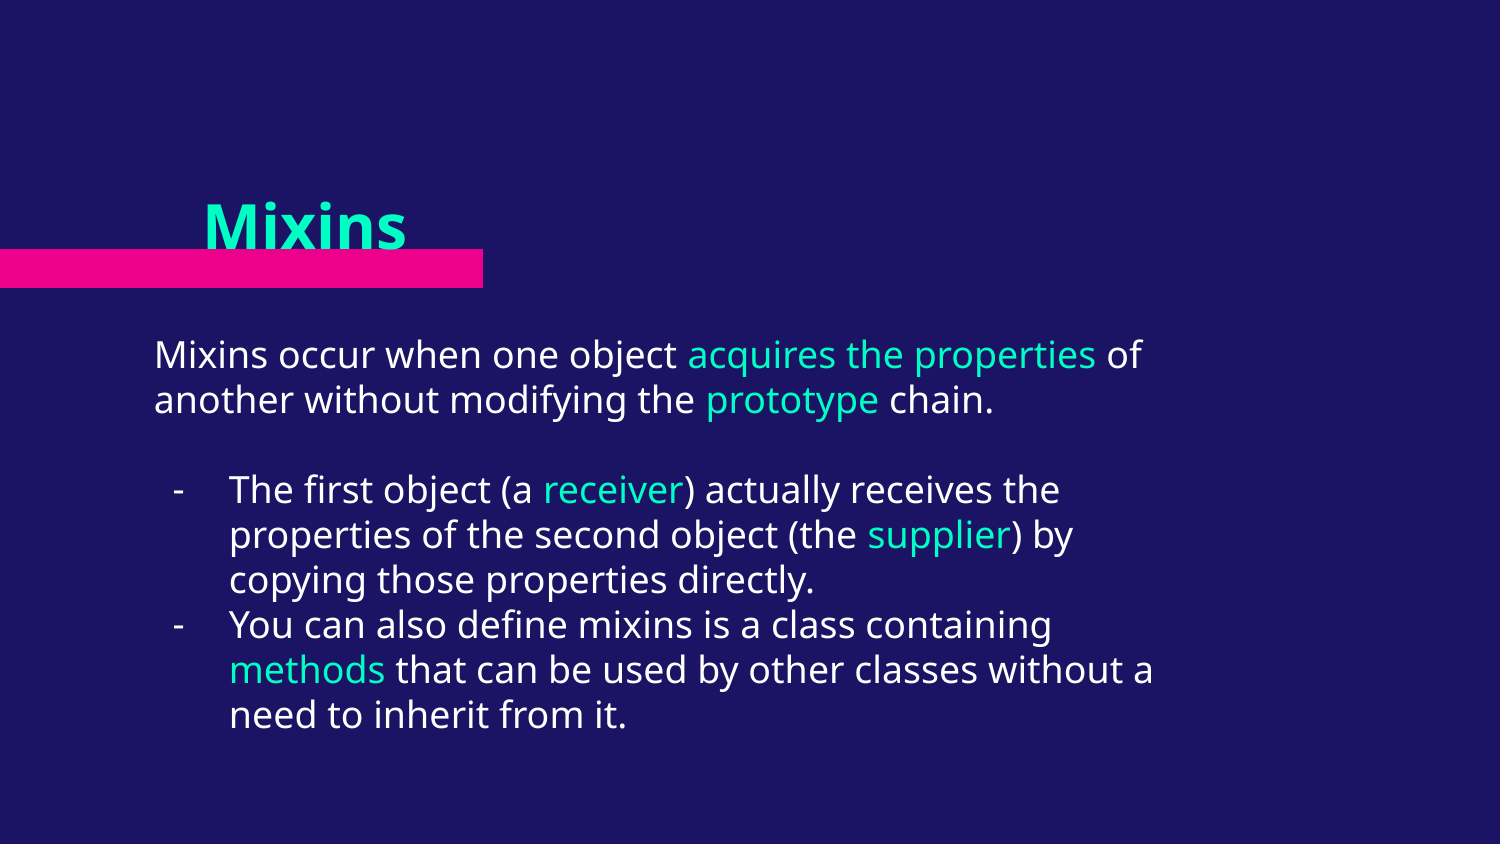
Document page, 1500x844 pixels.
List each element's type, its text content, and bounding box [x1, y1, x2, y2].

list Mixins occur when one object acquires the properties of another without modifying the prototype chain. The first object (a receiver) actually receives the properties of the second object (the supplier) by copying those properties directly. You can also define mixins is a class containing methods that can be used by other classes without a need to inherit from it. [138, 315, 1233, 731]
title Mixins [187, 171, 706, 282]
